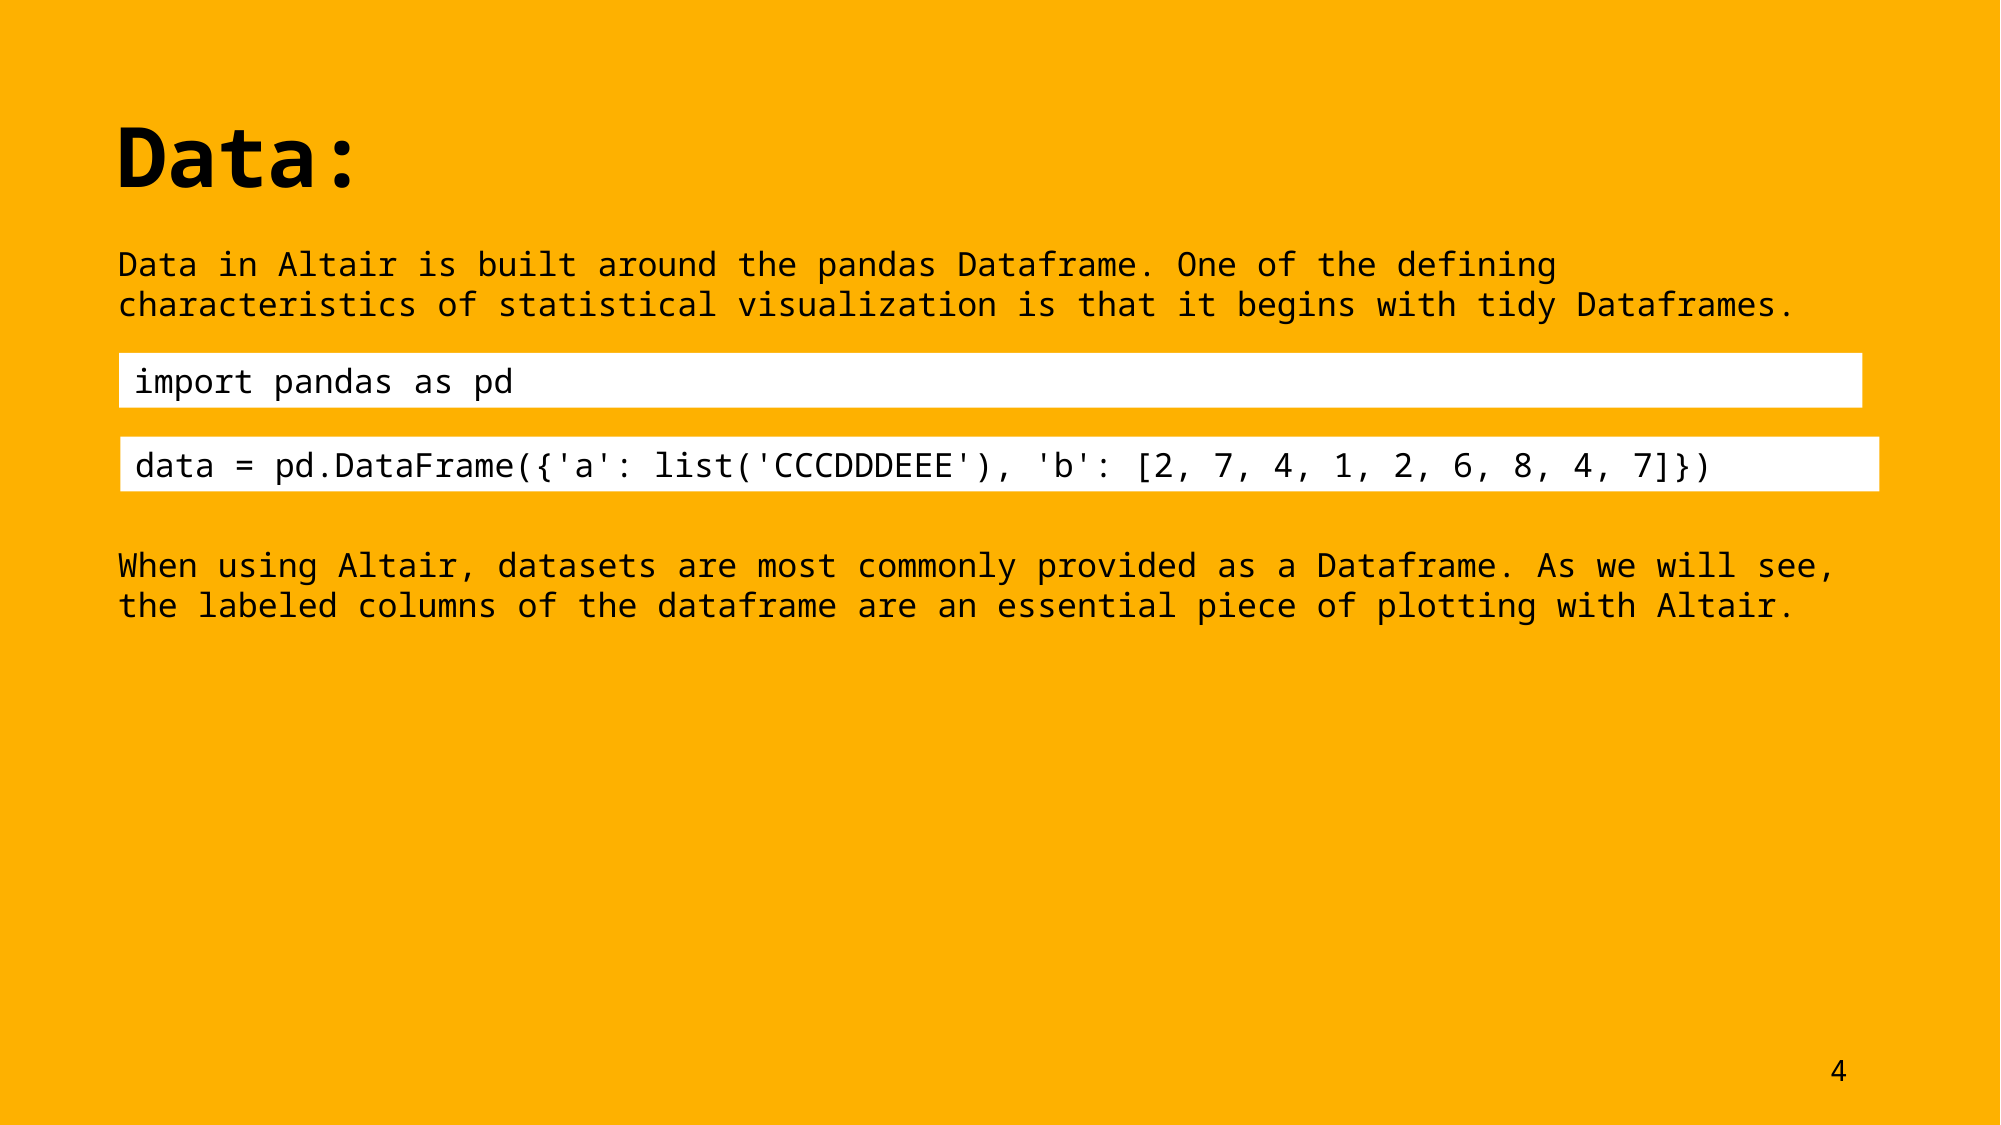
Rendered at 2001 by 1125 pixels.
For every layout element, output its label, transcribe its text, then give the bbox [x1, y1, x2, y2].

text_box Data: [103, 96, 1572, 212]
text_box Data in Altair is built around the pandas Dataframe. One of the defining characteristics of statistical visualization is that it begins with tidy Dataframes. [103, 236, 1863, 331]
text_box import pandas as pd [119, 352, 1863, 408]
text_box data = pd.DataFrame({'a': list('CCCDDDEEE'), 'b': [2, 7, 4, 1, 2, 6, 8, 4, 7]}) [120, 436, 1880, 492]
slide_number 4 [1412, 1042, 1863, 1103]
text_box When using Altair, datasets are most commonly provided as a Dataframe. As we will see, the labeled columns of the dataframe are an essential piece of plotting with Altair. [103, 536, 1876, 632]
